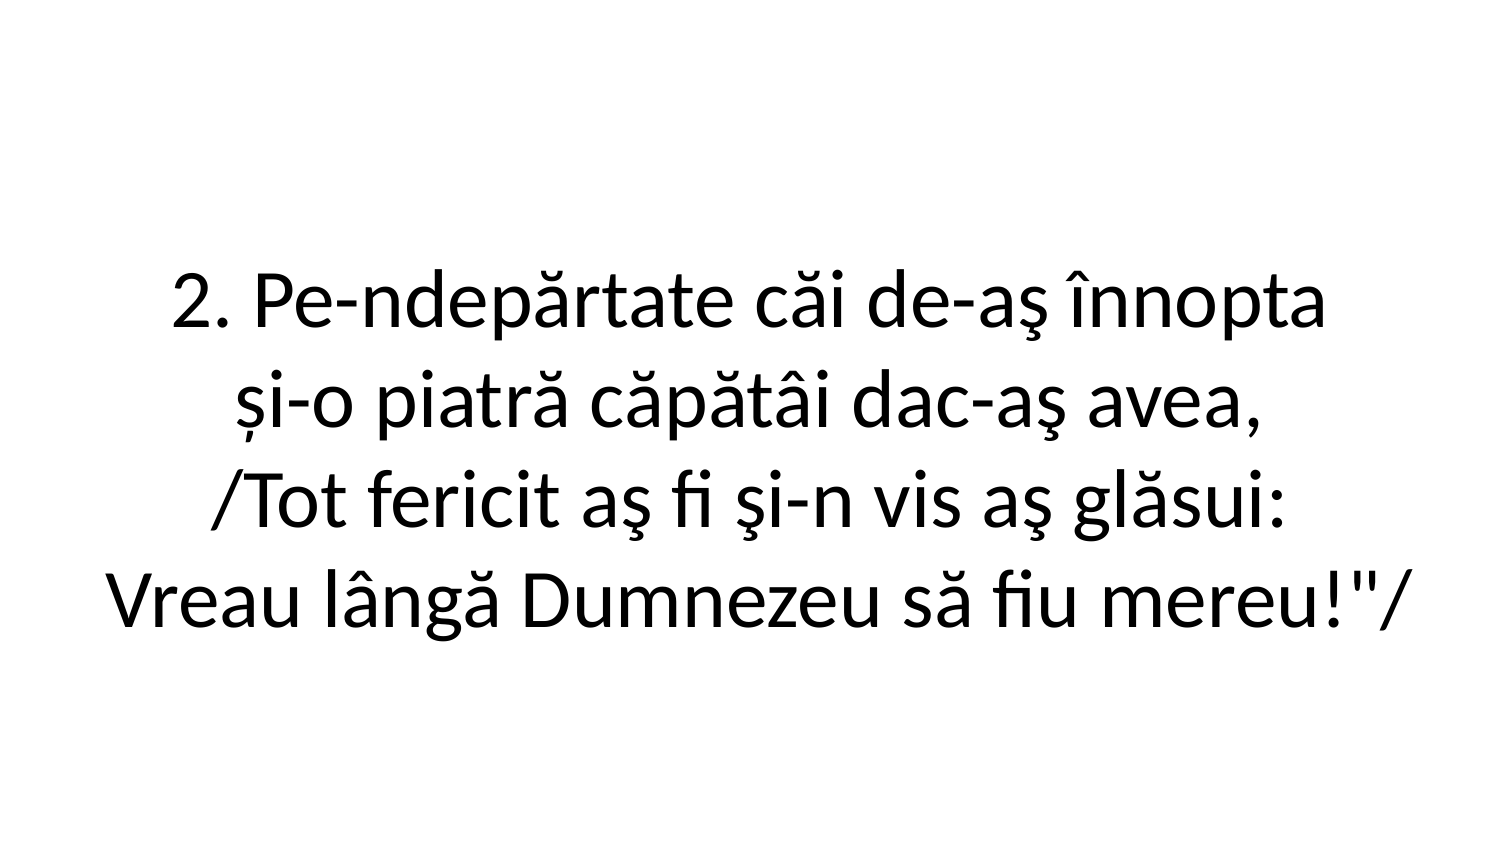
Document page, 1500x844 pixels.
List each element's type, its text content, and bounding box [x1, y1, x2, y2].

text_box 2. Pe-ndepărtate căi de-aş înnopta și-o piatră căpătâi dac-aş avea, /Tot fericit aş fi şi-n vis aş glăsui: Vreau lângă Dumnezeu să fiu mereu!"/ [71, 192, 1429, 652]
